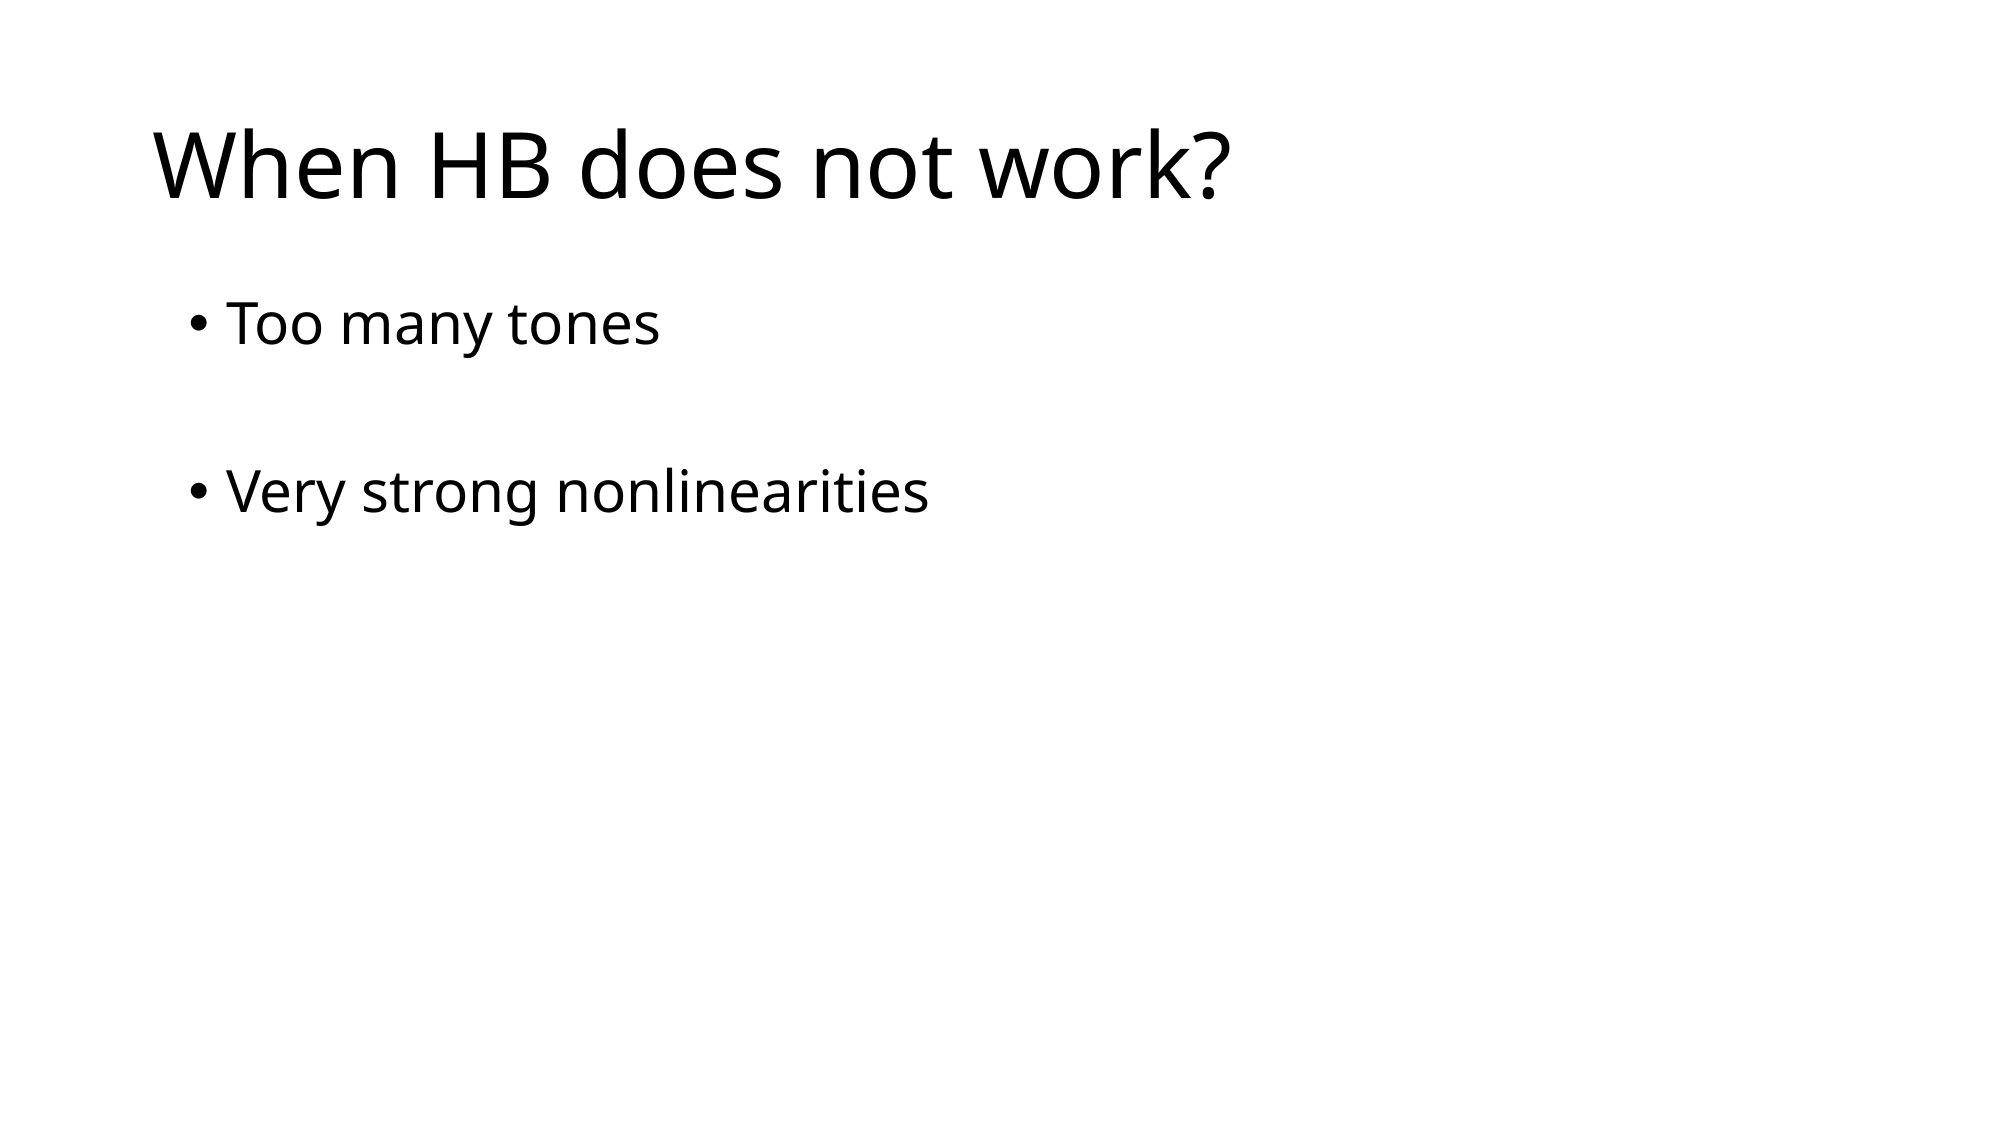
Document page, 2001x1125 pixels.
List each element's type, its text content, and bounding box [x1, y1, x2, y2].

text_box Too many tones Very strong nonlinearities [173, 286, 1766, 533]
title When HB does not work? [137, 59, 1863, 278]
